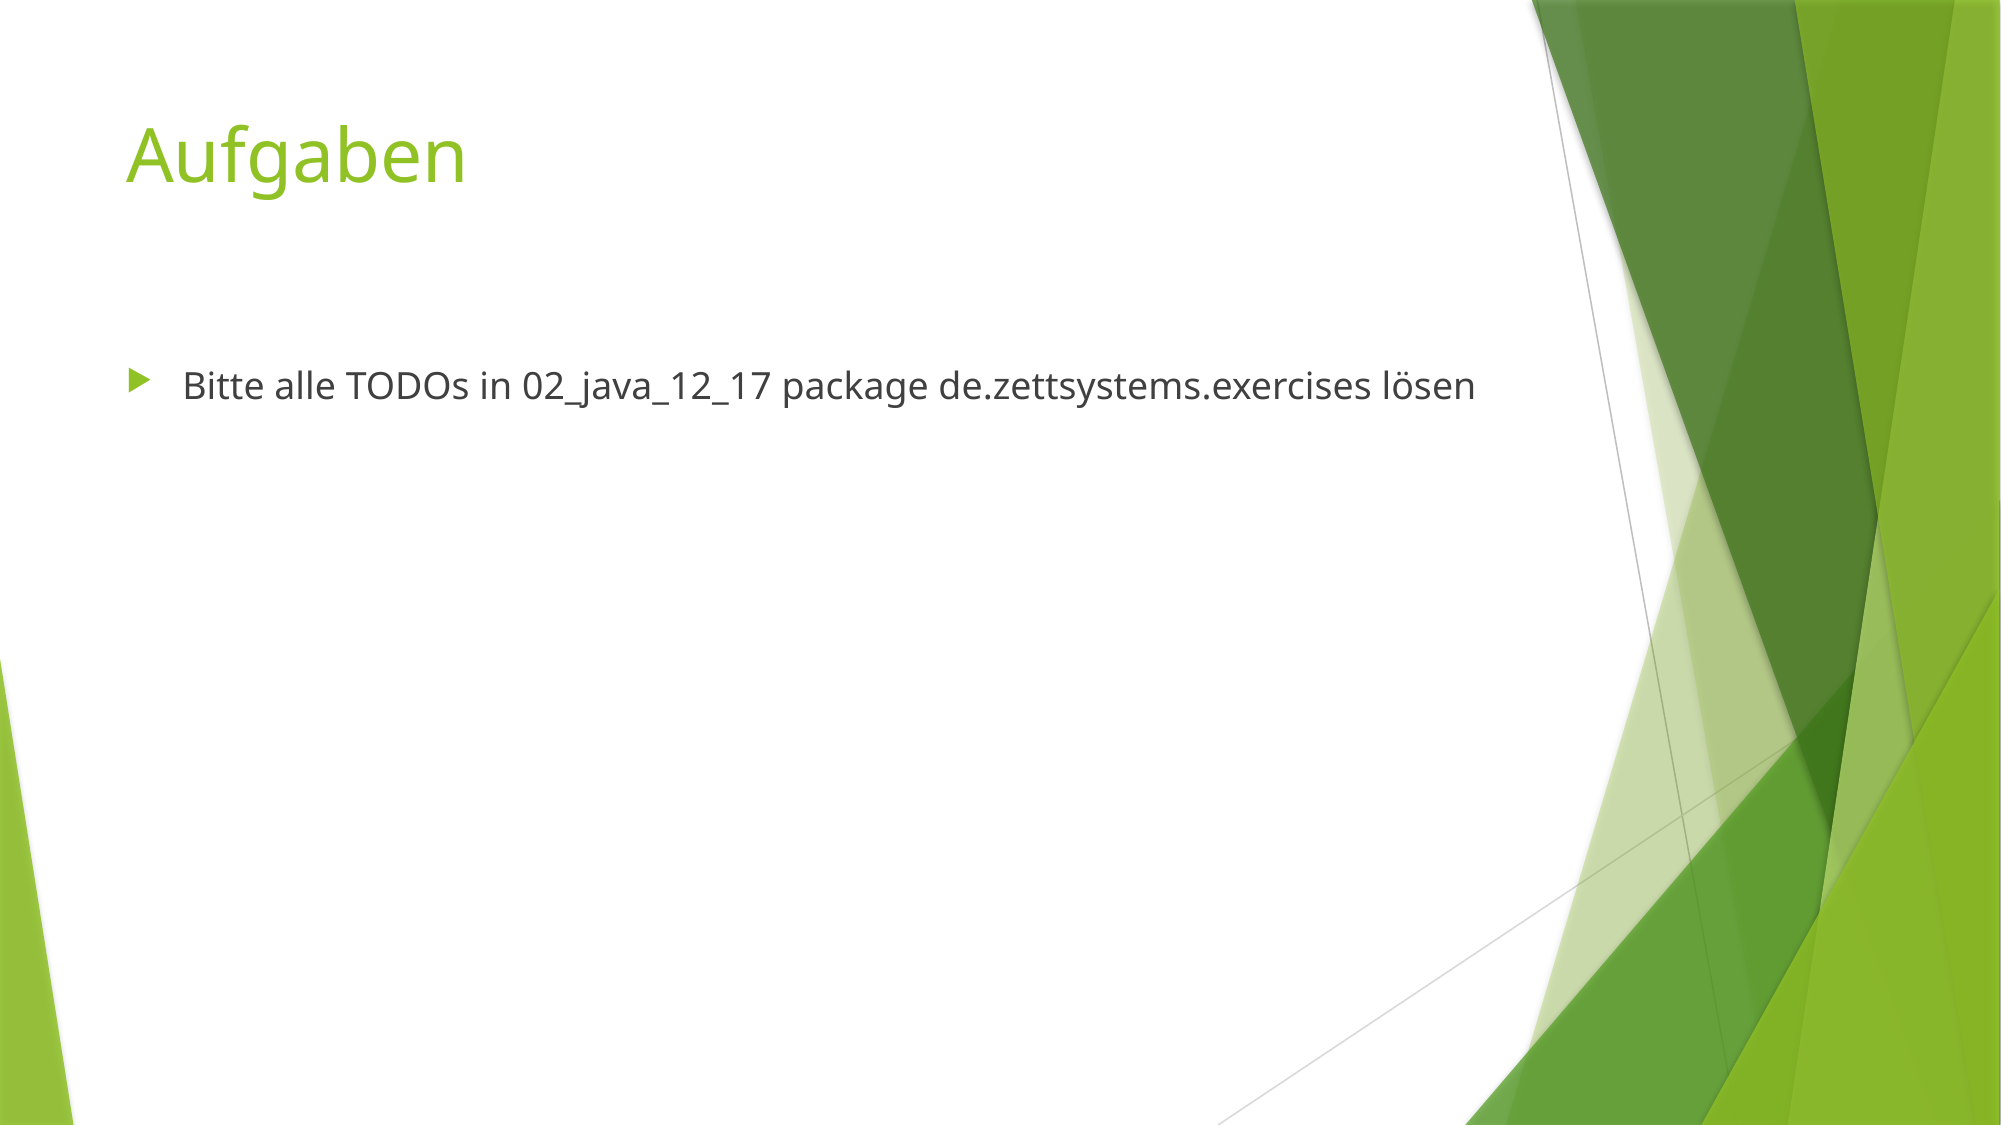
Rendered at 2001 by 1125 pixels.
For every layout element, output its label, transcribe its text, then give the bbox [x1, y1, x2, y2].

title Aufgaben [111, 99, 1522, 317]
list Bitte alle TODOs in 02_java_12_17 package de.zettsystems.exercises lösen [111, 354, 1522, 992]
